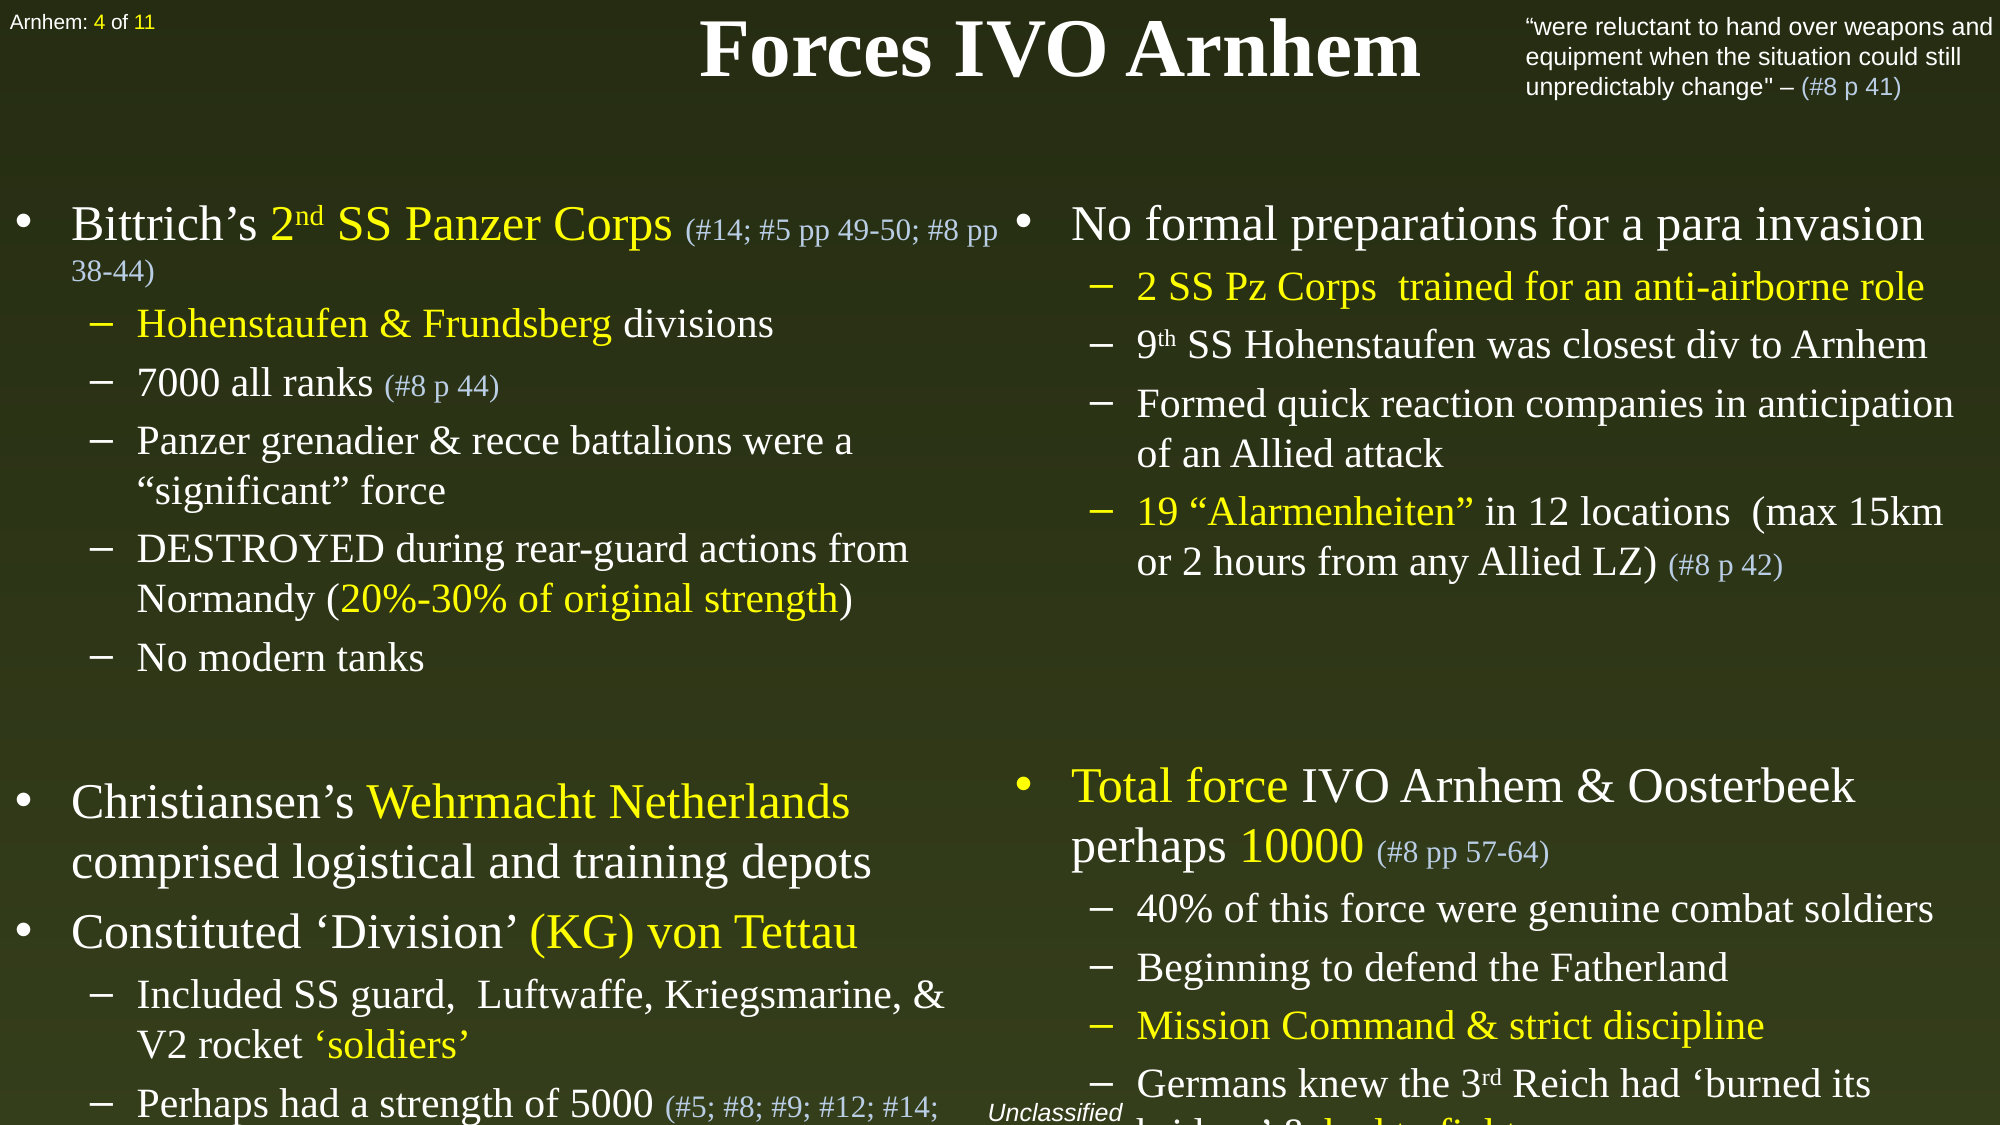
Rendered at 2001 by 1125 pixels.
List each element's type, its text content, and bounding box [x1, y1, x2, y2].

title Forces IVO Arnhem [160, 0, 1961, 80]
list No formal preparations for a para invasion 2 SS Pz Corps trained for an anti-airborne role 9th SS Hohenstaufen was closest div to Arnhem Formed quick reaction companies in anticipation of an Allied attack 19 “Alarmenheiten” in 12 locations (max 15km or 2 hours from any Allied LZ) (#8 p 42) Total force IVO Arnhem & Oosterbeek perhaps 10000 (#8 pp 57-64) 40% of this force were genuine combat soldiers Beginning to defend the Fatherland Mission Command & strict discipline Germans knew the 3rd Reich had ‘burned its bridges’ & had to fight [999, 182, 1981, 1022]
text_box Arnhem: 4 of 11 [1, 0, 164, 42]
list Bittrich’s 2nd SS Panzer Corps (#14; #5 pp 49-50; #8 pp 38-44) Hohenstaufen & Frundsberg divisions 7000 all ranks (#8 p 44) Panzer grenadier & recce battalions were a “significant” force DESTROYED during rear-guard actions from Normandy (20%-30% of original strength) No modern tanks Christiansen’s Wehrmacht Netherlands comprised logistical and training depots Constituted ‘Division’ (KG) von Tettau Included SS guard, Luftwaffe, Kriegsmarine, & V2 rocket ‘soldiers’ Perhaps had a strength of 5000 (#5; #8; #9; #12; #14; #20) [0, 182, 999, 1022]
text_box “were reluctant to hand over weapons and equipment when the situation could still unpredictably change" – (#8 p 41) [1517, 1, 2000, 109]
